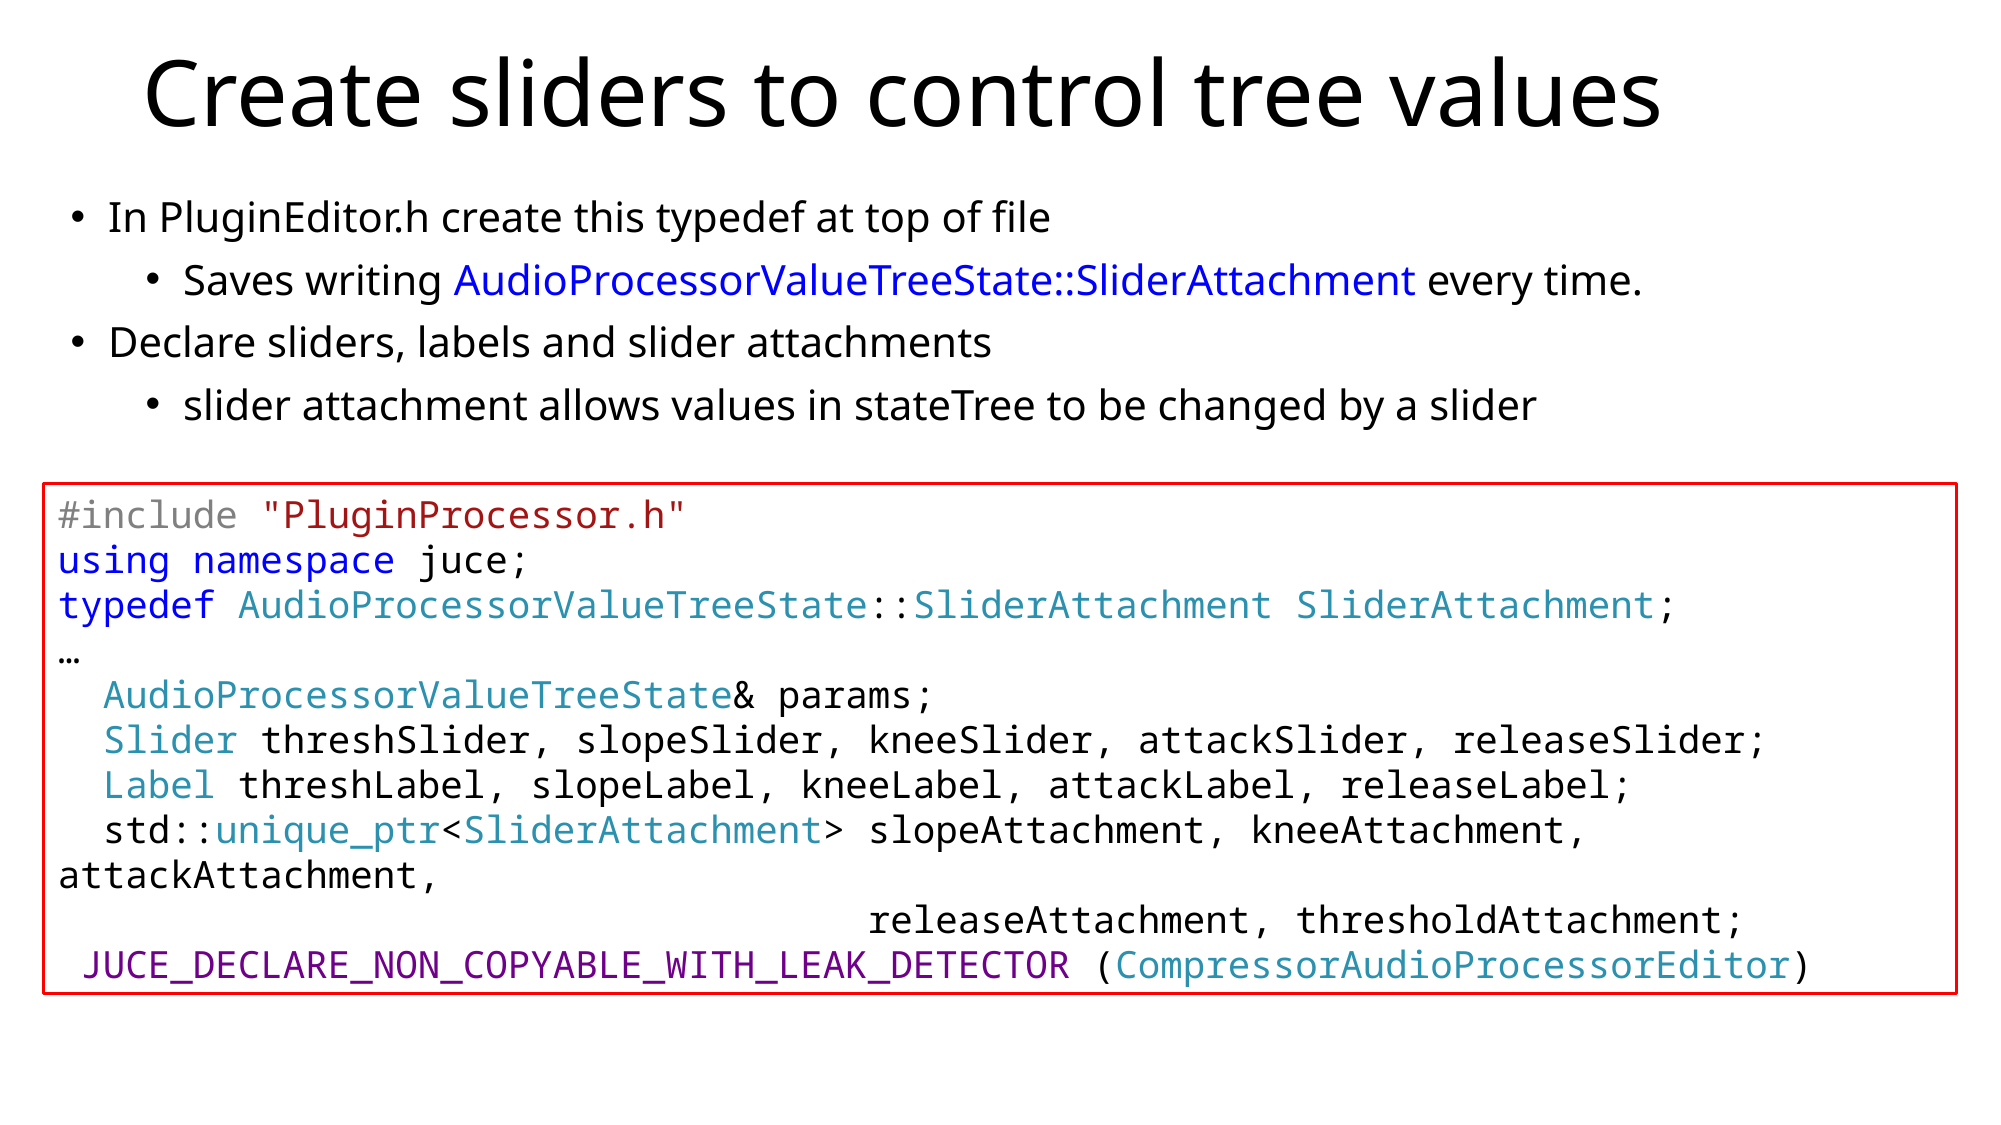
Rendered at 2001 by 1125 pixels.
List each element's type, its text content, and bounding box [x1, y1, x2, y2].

text_box #include "PluginProcessor.h" using namespace juce; typedef AudioProcessorValueTreeState::SliderAttachment SliderAttachment; … AudioProcessorValueTreeState& params; Slider threshSlider, slopeSlider, kneeSlider, attackSlider, releaseSlider; Label threshLabel, slopeLabel, kneeLabel, attackLabel, releaseLabel; std::unique_ptr<SliderAttachment> slopeAttachment, kneeAttachment, attackAttachment, releaseAttachment, thresholdAttachment; JUCE_DECLARE_NON_COPYABLE_WITH_LEAK_DETECTOR (CompressorAudioProcessorEditor) [43, 483, 1957, 994]
list In PluginEditor.h create this typedef at top of file Saves writing AudioProcessorValueTreeState::SliderAttachment every time. Declare sliders, labels and slider attachments slider attachment allows values in stateTree to be changed by a slider [55, 183, 2000, 608]
title Create sliders to control tree values [127, 23, 1863, 171]
